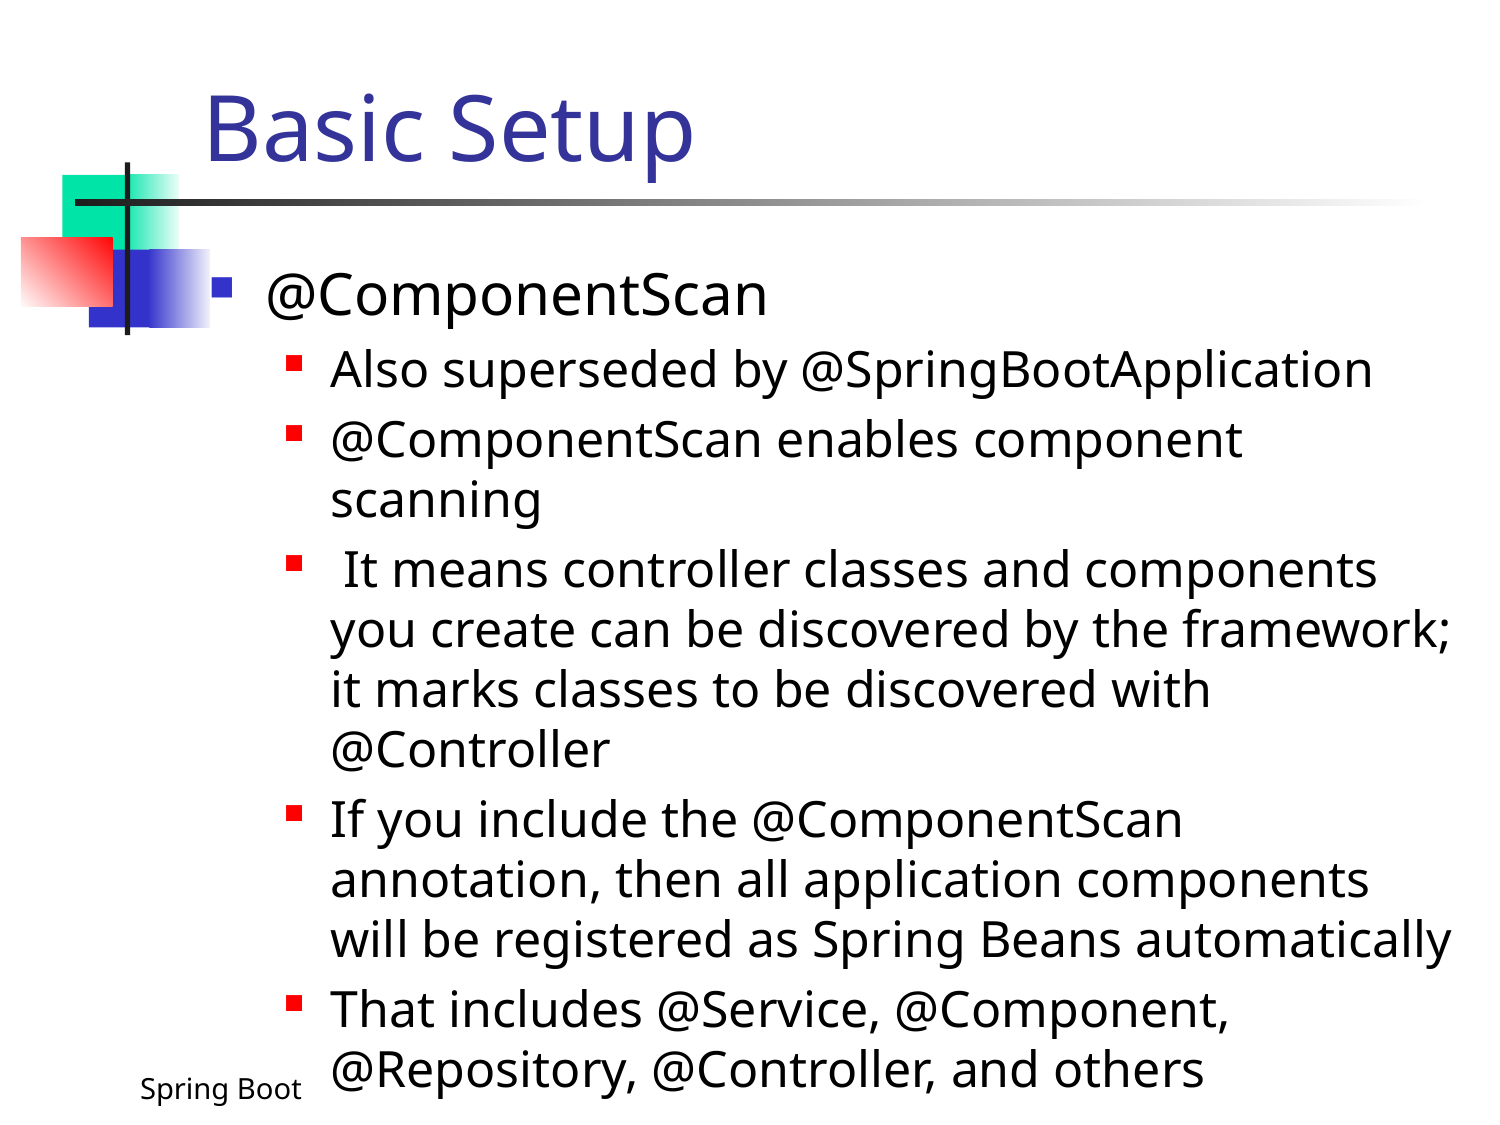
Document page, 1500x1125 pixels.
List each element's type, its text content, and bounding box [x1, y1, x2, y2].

list @ComponentScan Also superseded by @SpringBootApplication @ComponentScan enables component scanning It means controller classes and components you create can be discovered by the framework; it marks classes to be discovered with @Controller If you include the @ComponentScan annotation, then all application components will be registered as Spring Beans automatically That includes @Service, @Component, @Repository, @Controller, and others [193, 249, 1470, 1007]
footer Spring Boot [124, 1037, 776, 1113]
title Basic Setup [187, 0, 1467, 188]
